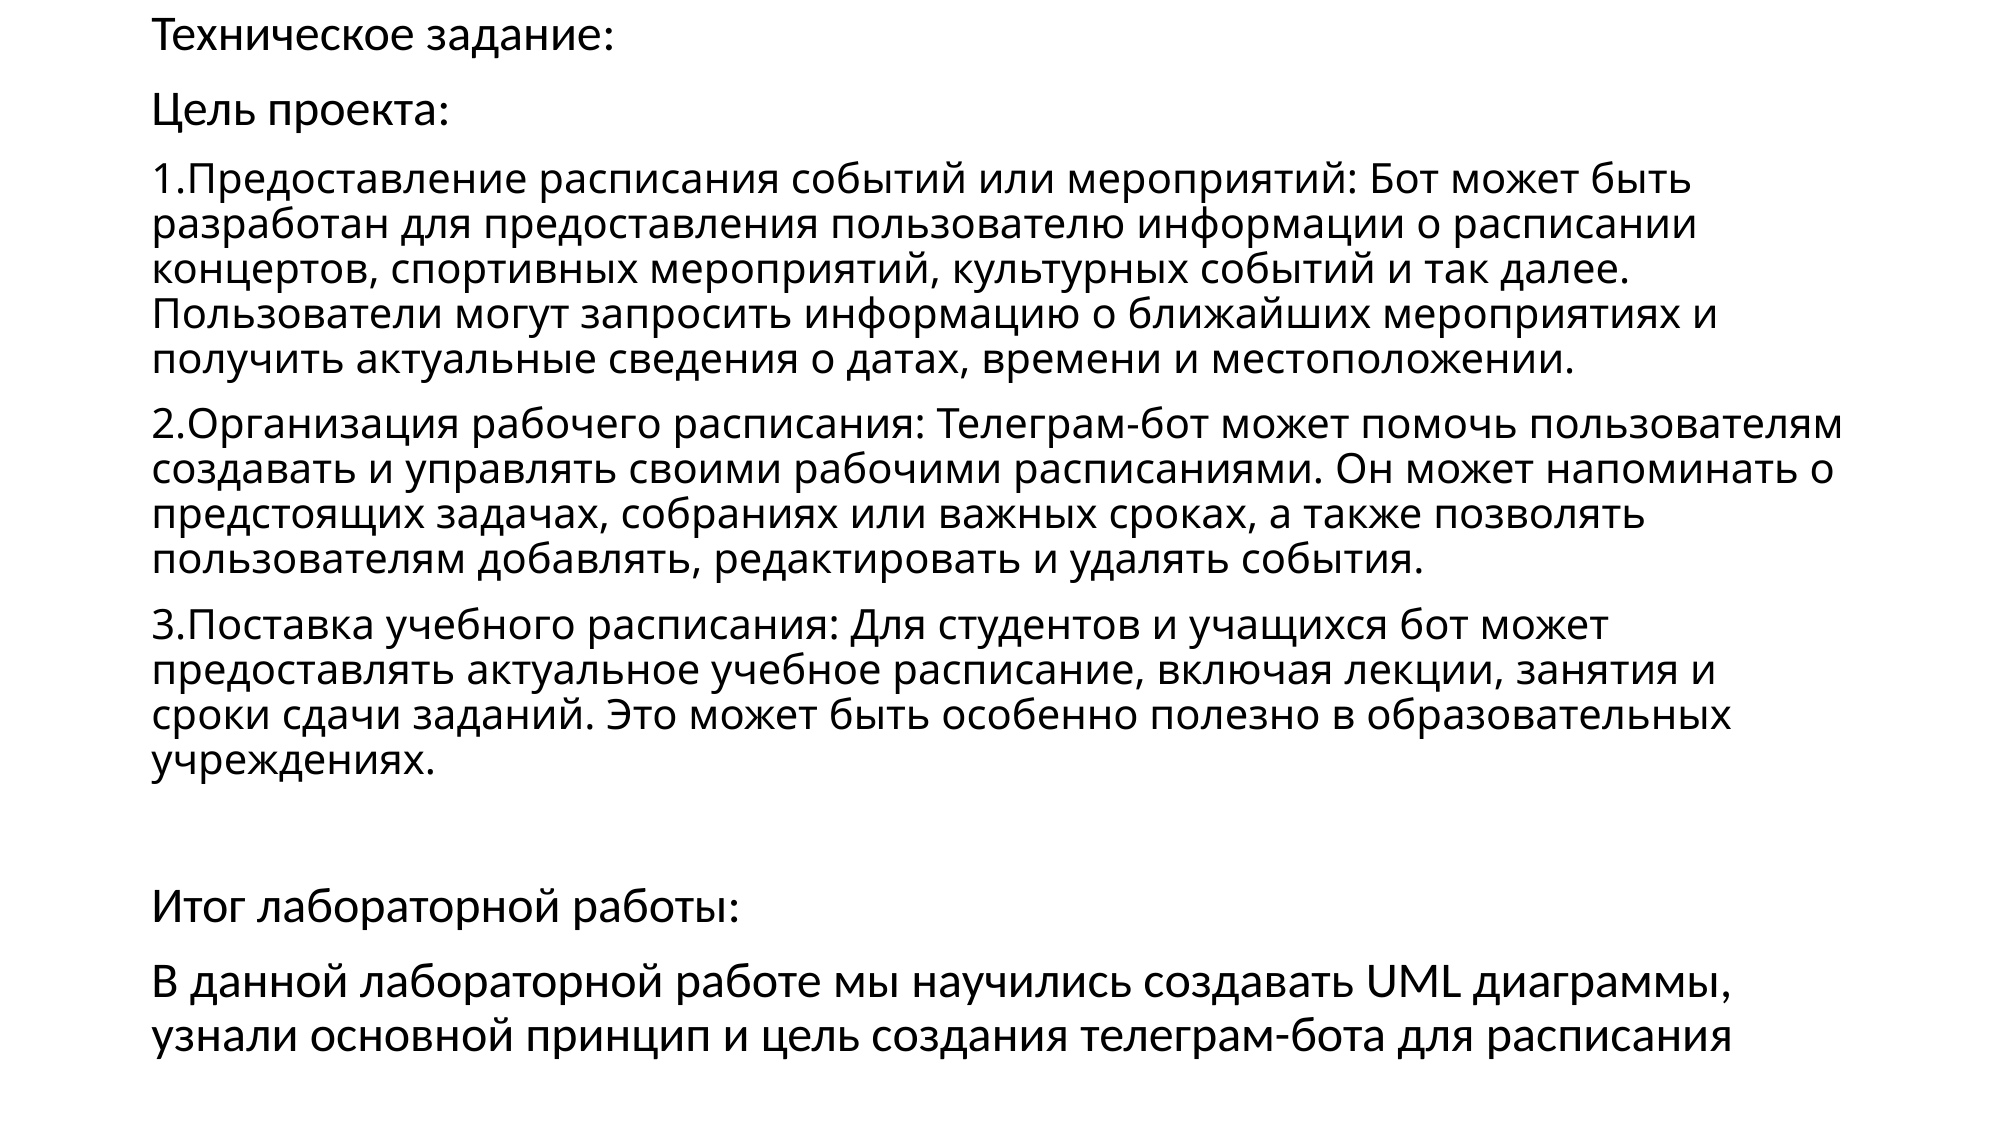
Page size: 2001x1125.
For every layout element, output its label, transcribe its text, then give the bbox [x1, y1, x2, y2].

list Техническое задание: Цель проекта: Предоставление расписания событий или мероприятий: Бот может быть разработан для предоставления пользователю информации о расписании концертов, спортивных мероприятий, культурных событий и так далее. Пользователи могут запросить информацию о ближайших мероприятиях и получить актуальные сведения о датах, времени и местоположении. Организация рабочего расписания: Телеграм-бот может помочь пользователям создавать и управлять своими рабочими расписаниями. Он может напоминать о предстоящих задачах, собраниях или важных сроках, а также позволять пользователям добавлять, редактировать и удалять события. Поставка учебного расписания: Для студентов и учащихся бот может предоставлять актуальное учебное расписание, включая лекции, занятия и сроки сдачи заданий. Это может быть особенно полезно в образовательных учреждениях. Итог лабораторной работы: В данной лабораторной работе мы научились создавать UML диаграммы, узнали основной принцип и цель создания телеграм-бота для расписания [136, 0, 1862, 1125]
